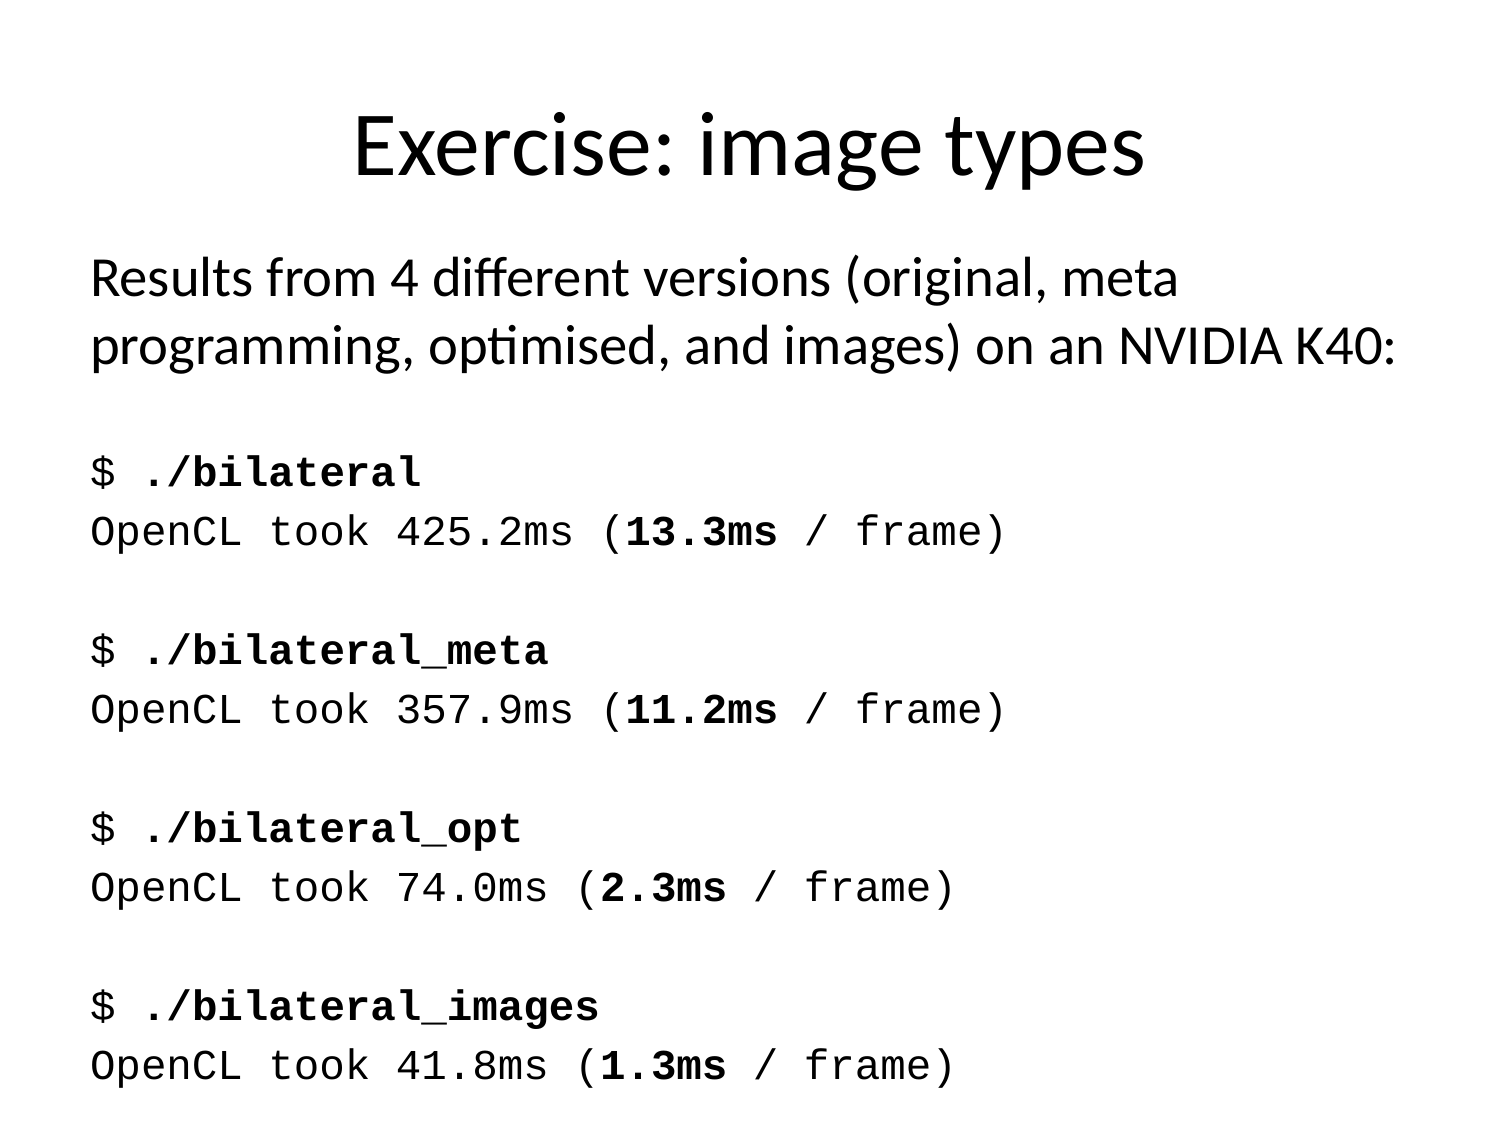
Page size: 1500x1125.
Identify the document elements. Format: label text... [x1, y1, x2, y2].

title Exercise: image types [75, 45, 1425, 232]
list Results from 4 different versions (original, meta programming, optimised, and images) on an NVIDIA K40: $ ./bilateral OpenCL took 425.2ms (13.3ms / frame) $ ./bilateral_meta OpenCL took 357.9ms (11.2ms / frame) $ ./bilateral_opt OpenCL took 74.0ms (2.3ms / frame) $ ./bilateral_images OpenCL took 41.8ms (1.3ms / frame) [75, 232, 1425, 1125]
